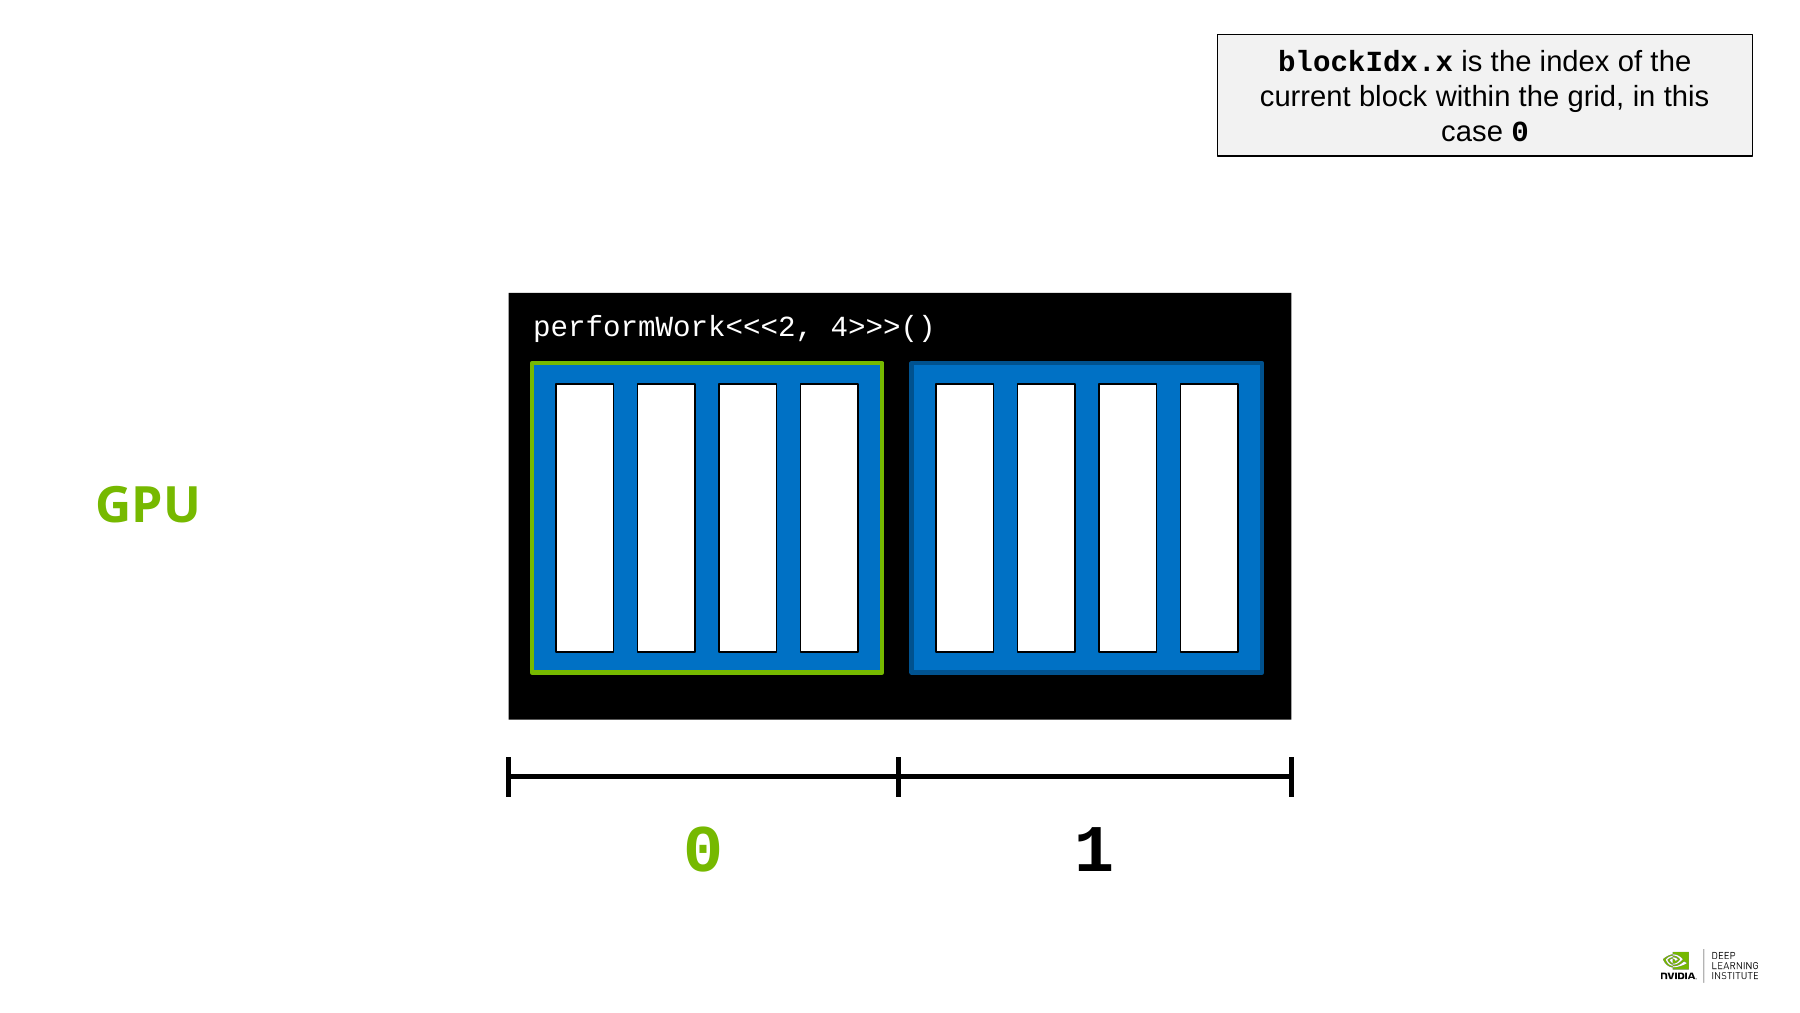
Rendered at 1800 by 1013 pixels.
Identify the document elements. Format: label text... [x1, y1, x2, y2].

text_box [1180, 383, 1238, 652]
text_box [800, 383, 858, 652]
text_box [1017, 383, 1075, 652]
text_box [508, 756, 1292, 797]
text_box [936, 383, 994, 652]
text_box 1 [1043, 805, 1147, 893]
text_box [1098, 383, 1157, 652]
text_box [719, 383, 777, 652]
text_box GPU [80, 471, 227, 542]
text_box blockIdx.x is the index of the current block within the grid, in this case 0 [1217, 34, 1753, 156]
text_box [911, 363, 1263, 673]
text_box [531, 363, 883, 673]
text_box [508, 292, 1292, 720]
text_box [637, 383, 696, 652]
picture [1661, 949, 1758, 983]
text_box 0 [652, 805, 755, 893]
text_box performWork<<<2, 4>>>() [518, 299, 977, 350]
text_box [556, 383, 614, 652]
